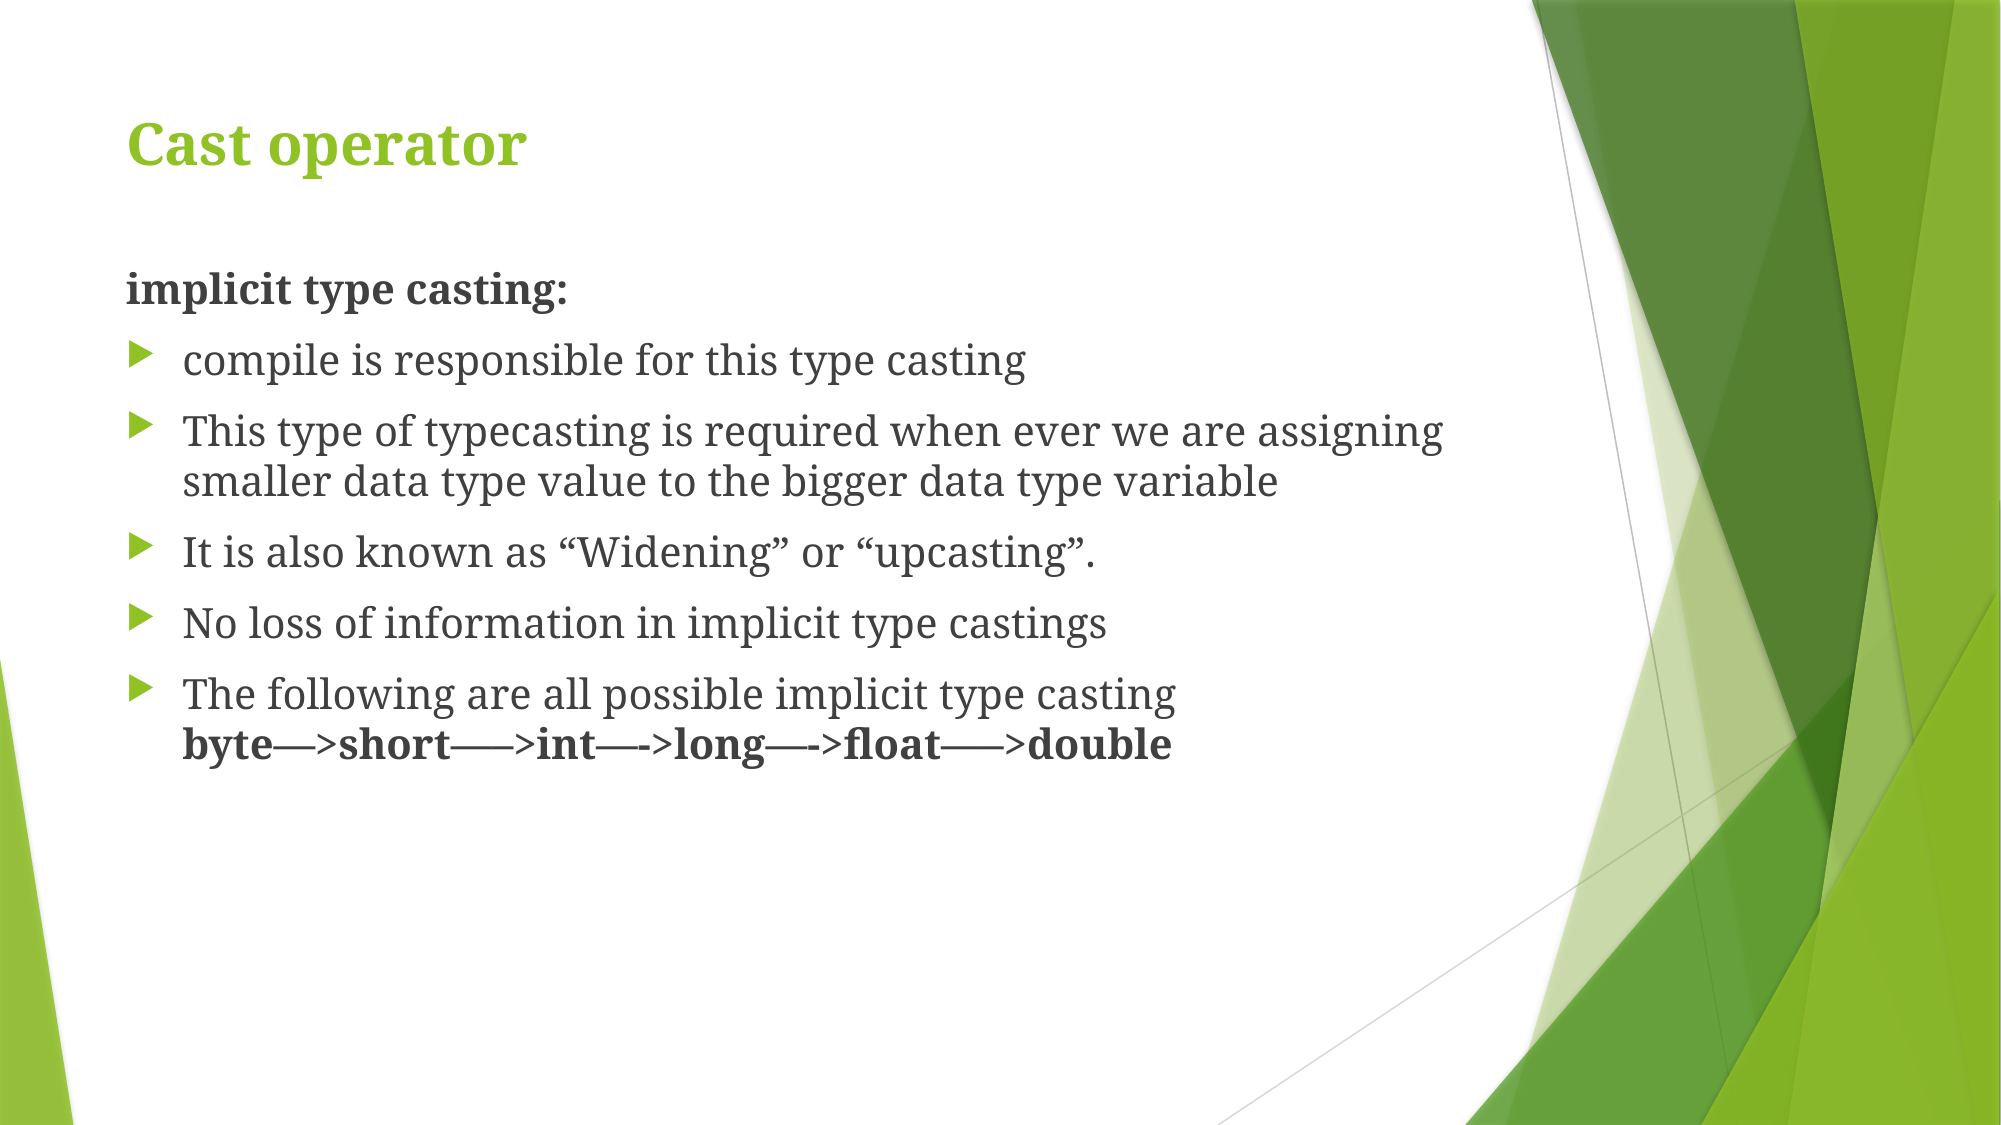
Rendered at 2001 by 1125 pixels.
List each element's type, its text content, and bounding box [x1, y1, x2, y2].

title Cast operator [111, 99, 1522, 229]
list implicit type casting: compile is responsible for this type casting This type of typecasting is required when ever we are assigning smaller data type value to the bigger data type variable It is also known as “Widening” or “upcasting”. No loss of information in implicit type castings The following are all possible implicit type casting byte—>short—–>int—->long—->float—–>double [111, 255, 1522, 992]
